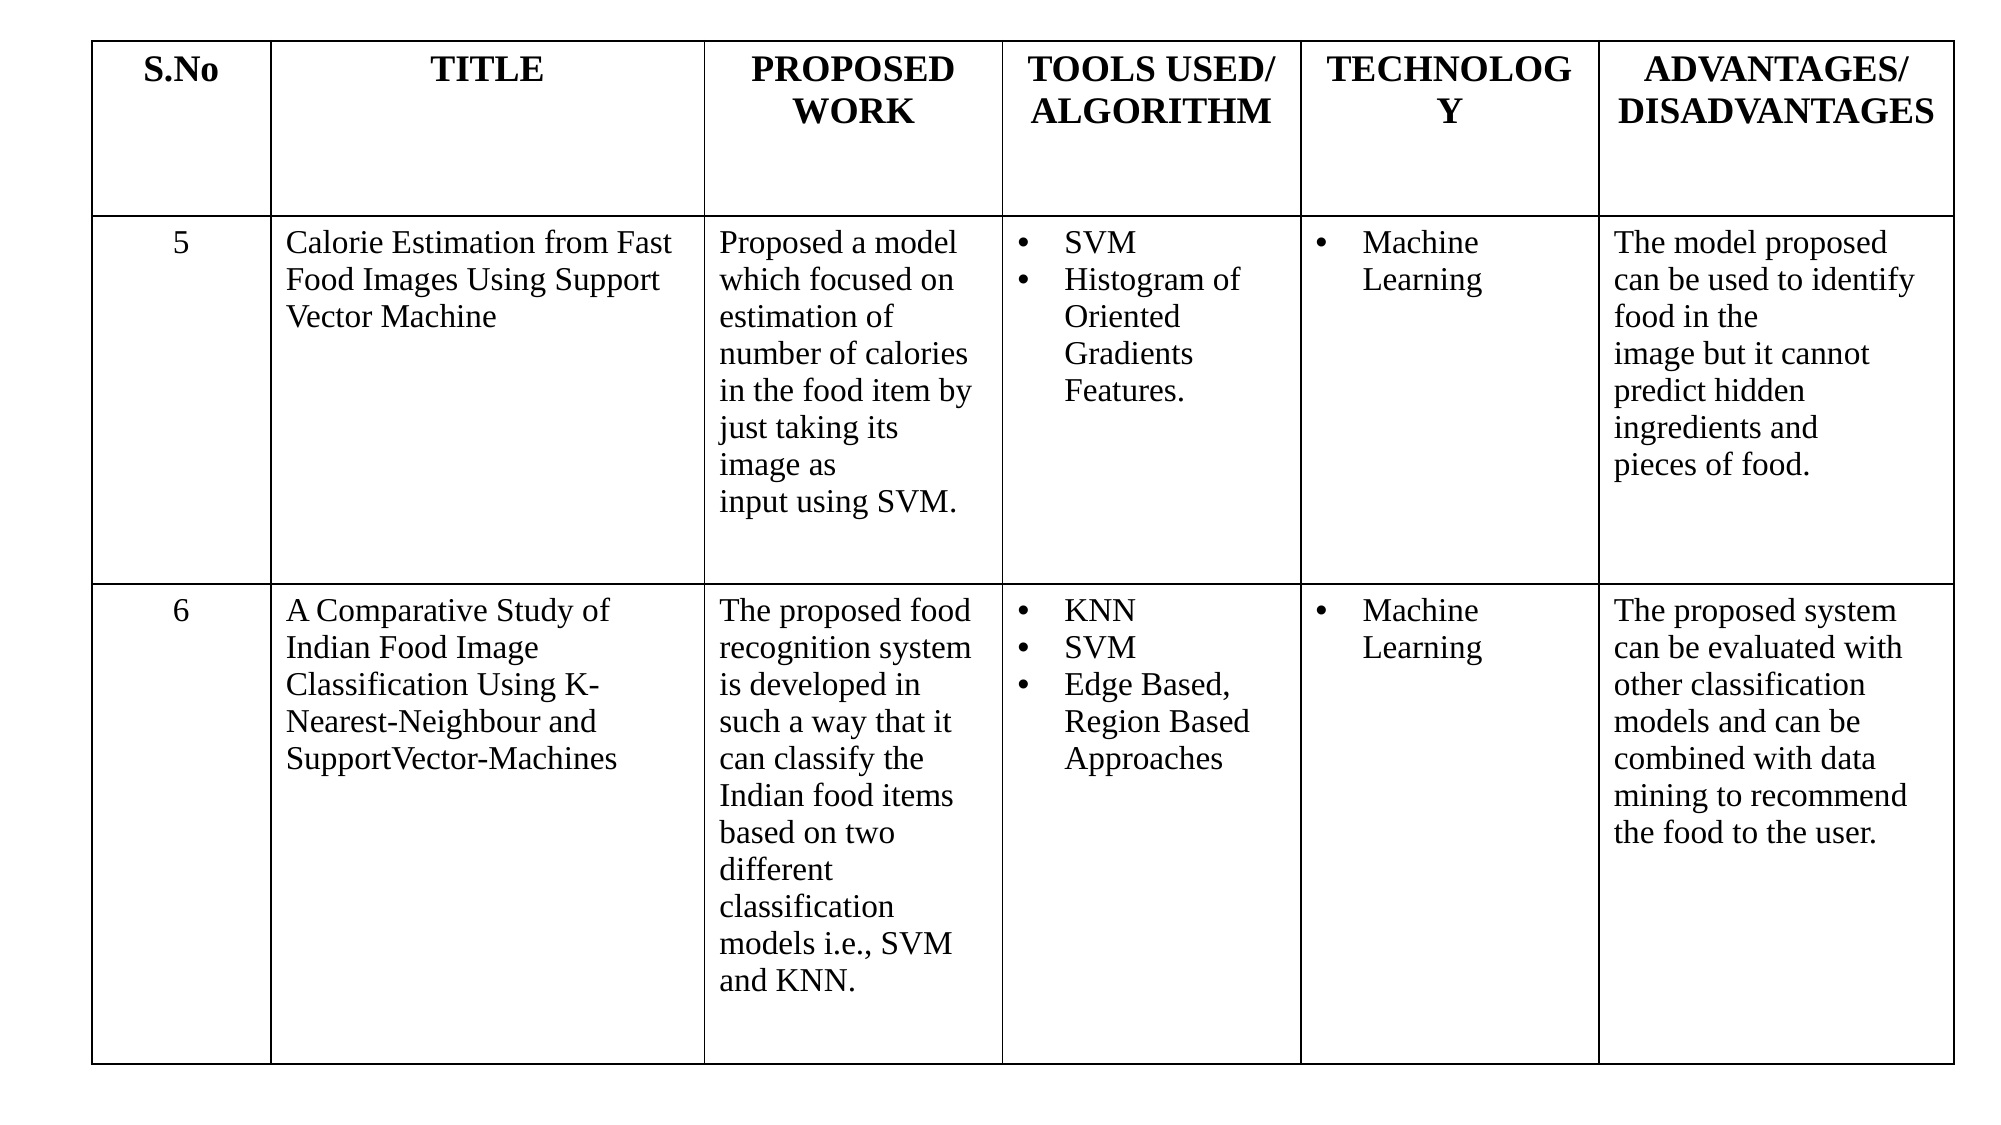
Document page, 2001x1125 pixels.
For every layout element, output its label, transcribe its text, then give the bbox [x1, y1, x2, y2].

table_cell KNN SVM Edge Based, Region Based Approaches [1003, 585, 1300, 1063]
table_cell The model proposed can be used to identify food in the image but it cannot predict hidden ingredients and pieces of food. [1600, 217, 1953, 583]
table_header ADVANTAGES/ DISADVANTAGES [1600, 42, 1953, 215]
table_cell A Comparative Study of Indian Food Image Classification Using K-Nearest-Neighbour and SupportVector-Machines [272, 585, 704, 1063]
table_header TECHNOLOGY [1302, 42, 1598, 215]
table_cell 6 [93, 585, 270, 1063]
table_cell Machine Learning [1302, 585, 1598, 1063]
table_cell The proposed system can be evaluated with other classification models and can be combined with data mining to recommend the food to the user. [1600, 585, 1953, 1063]
table_header TOOLS USED/ ALGORITHM [1003, 42, 1300, 215]
table_header TITLE [272, 42, 704, 215]
table_header S.No [93, 42, 270, 215]
table_cell The proposed food recognition system is developed in such a way that it can classify the Indian food items based on two different classification models i.e., SVM and KNN. [705, 585, 1002, 1063]
table_cell Calorie Estimation from Fast Food Images Using Support Vector Machine [272, 217, 704, 583]
table_cell SVM Histogram of Oriented Gradients Features. [1003, 217, 1300, 583]
table_header PROPOSED WORK [705, 42, 1002, 215]
table_cell Proposed a model which focused on estimation of number of calories in the food item by just taking its image as input using SVM. [705, 217, 1002, 583]
table_cell Machine Learning [1302, 217, 1598, 583]
table_cell 5 [93, 217, 270, 583]
